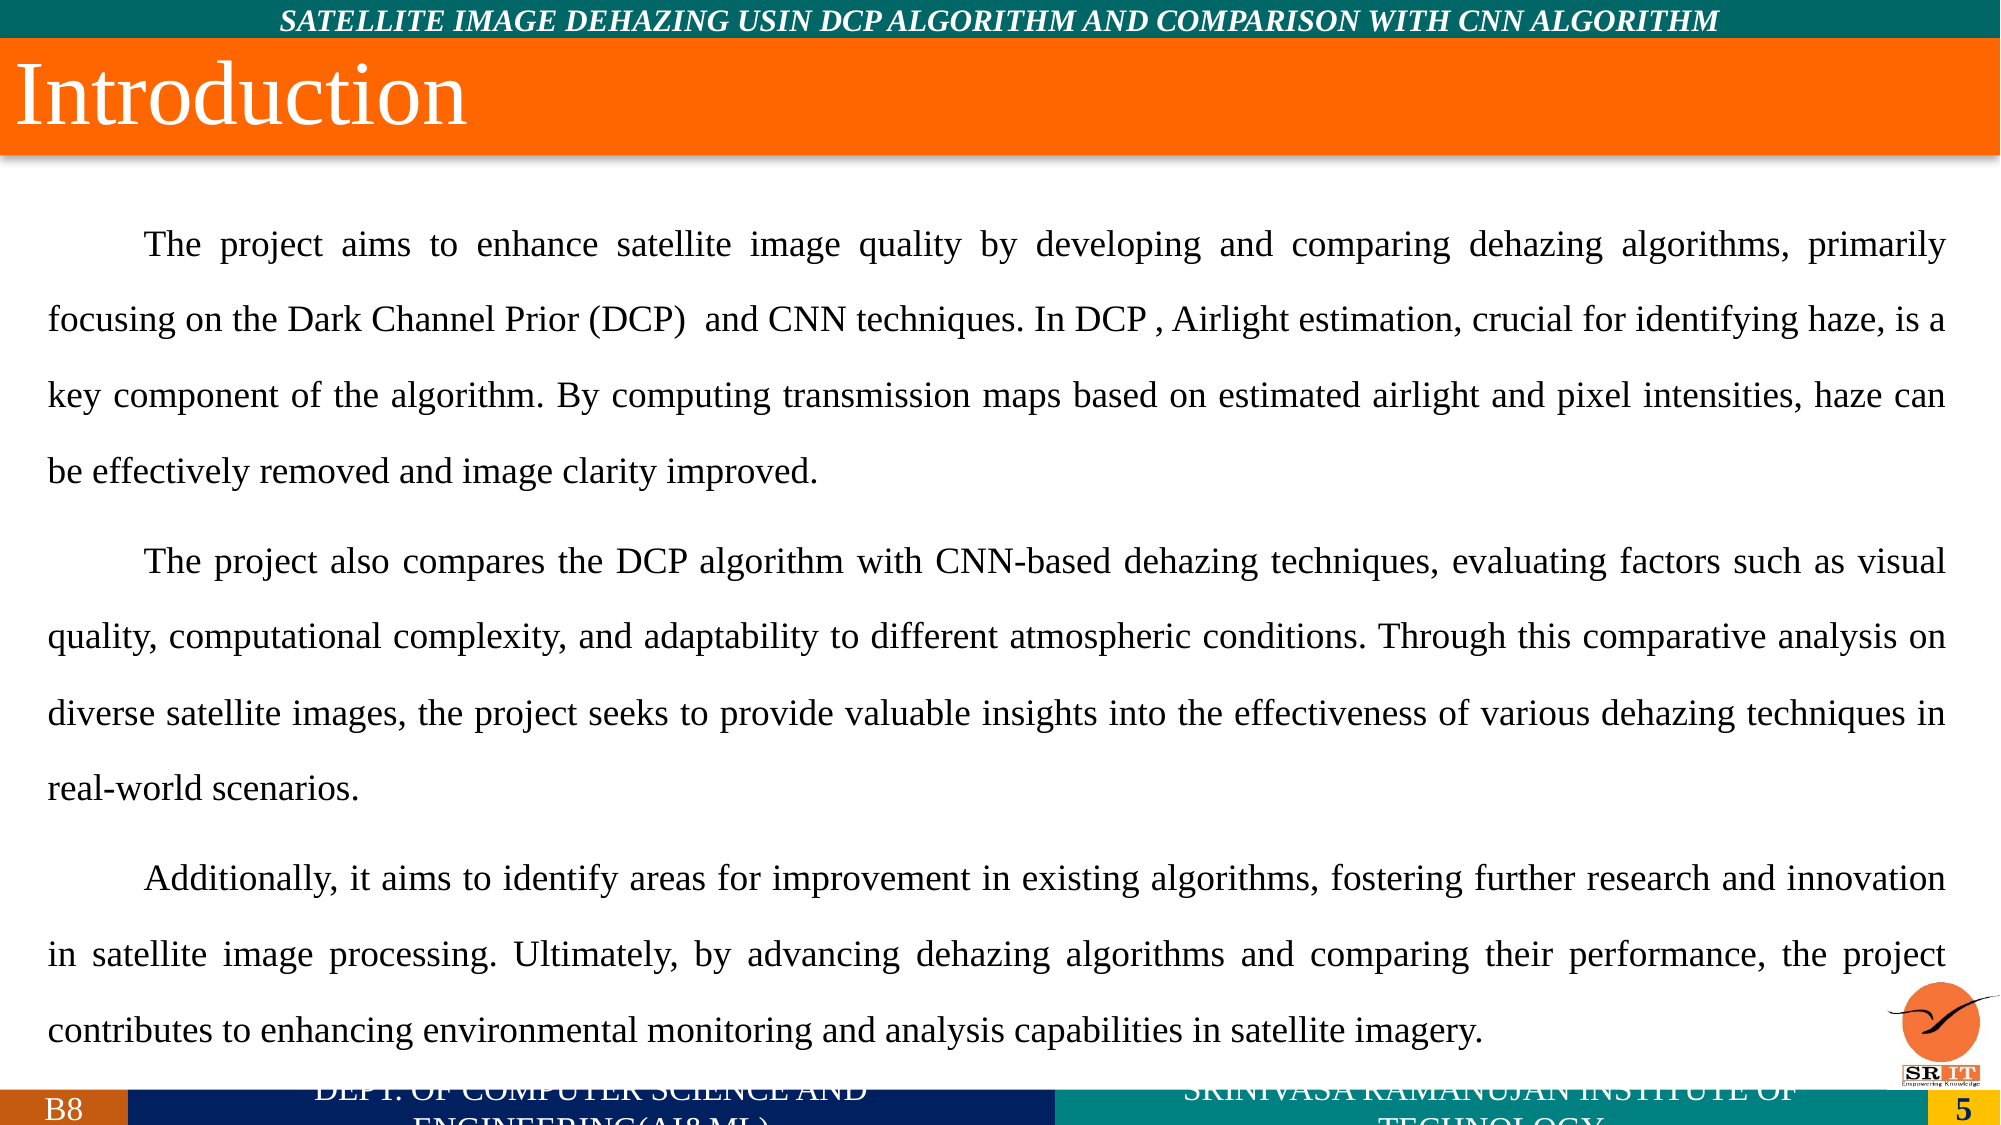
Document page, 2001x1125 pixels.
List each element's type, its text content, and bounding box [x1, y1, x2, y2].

list The project aims to enhance satellite image quality by developing and comparing dehazing algorithms, primarily focusing on the Dark Channel Prior (DCP) and CNN techniques. In DCP , Airlight estimation, crucial for identifying haze, is a key component of the algorithm. By computing transmission maps based on estimated airlight and pixel intensities, haze can be effectively removed and image clarity improved. The project also compares the DCP algorithm with CNN-based dehazing techniques, evaluating factors such as visual quality, computational complexity, and adaptability to different atmospheric conditions. Through this comparative analysis on diverse satellite images, the project seeks to provide valuable insights into the effectiveness of various dehazing techniques in real-world scenarios. Additionally, it aims to identify areas for improvement in existing algorithms, fostering further research and innovation in satellite image processing. Ultimately, by advancing dehazing algorithms and comparing their performance, the project contributes to enhancing environmental monitoring and analysis capabilities in satellite imagery. [32, 179, 1965, 1065]
title Introduction [0, 38, 2000, 156]
picture [1887, 977, 2000, 1090]
